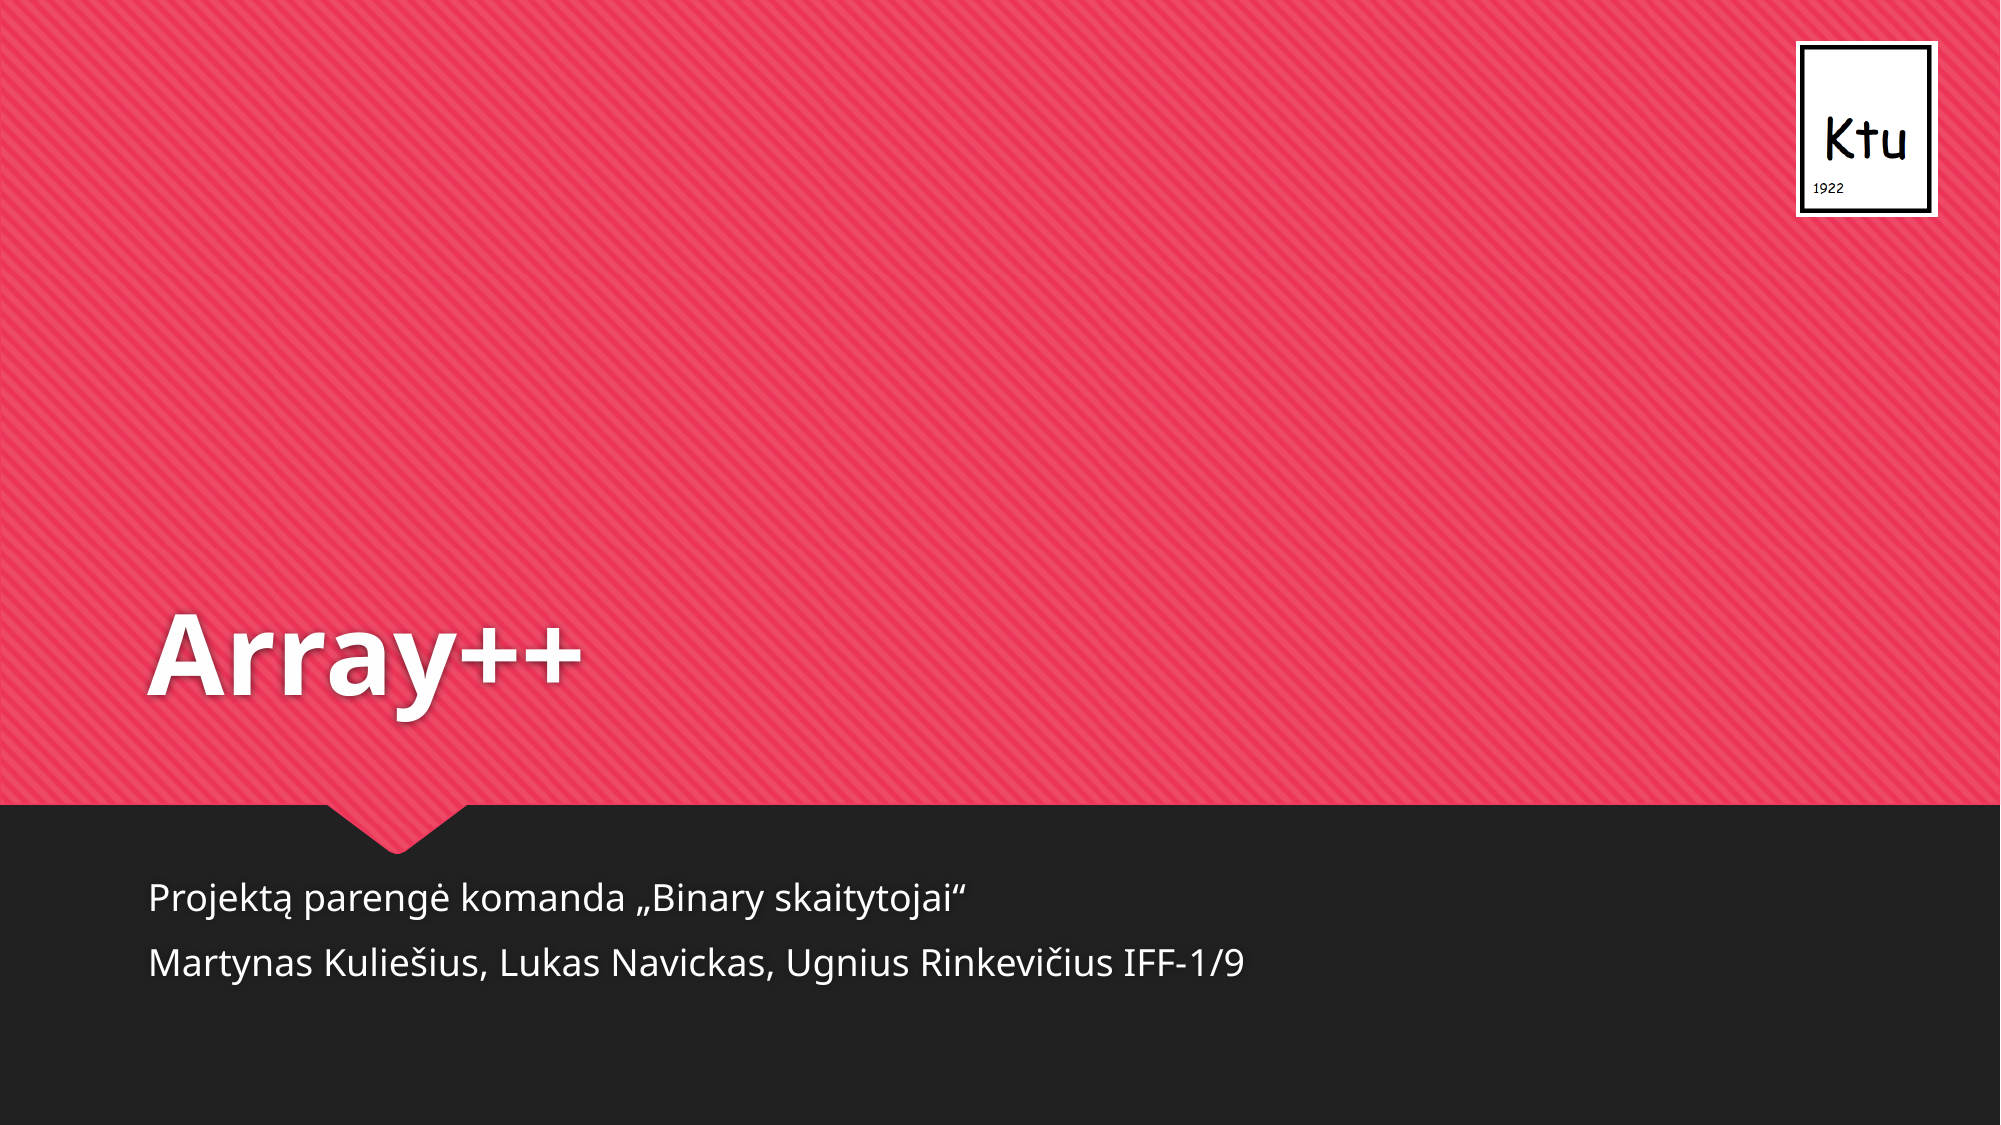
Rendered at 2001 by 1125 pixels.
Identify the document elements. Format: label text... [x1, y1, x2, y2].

picture [1796, 41, 1938, 217]
subtitle Projektą parengė komanda „Binary skaitytojai“ Martynas Kuliešius, Lukas Navickas, Ugnius Rinkevičius IFF-1/9 [132, 866, 1868, 1033]
title Array++ [132, 237, 1868, 726]
